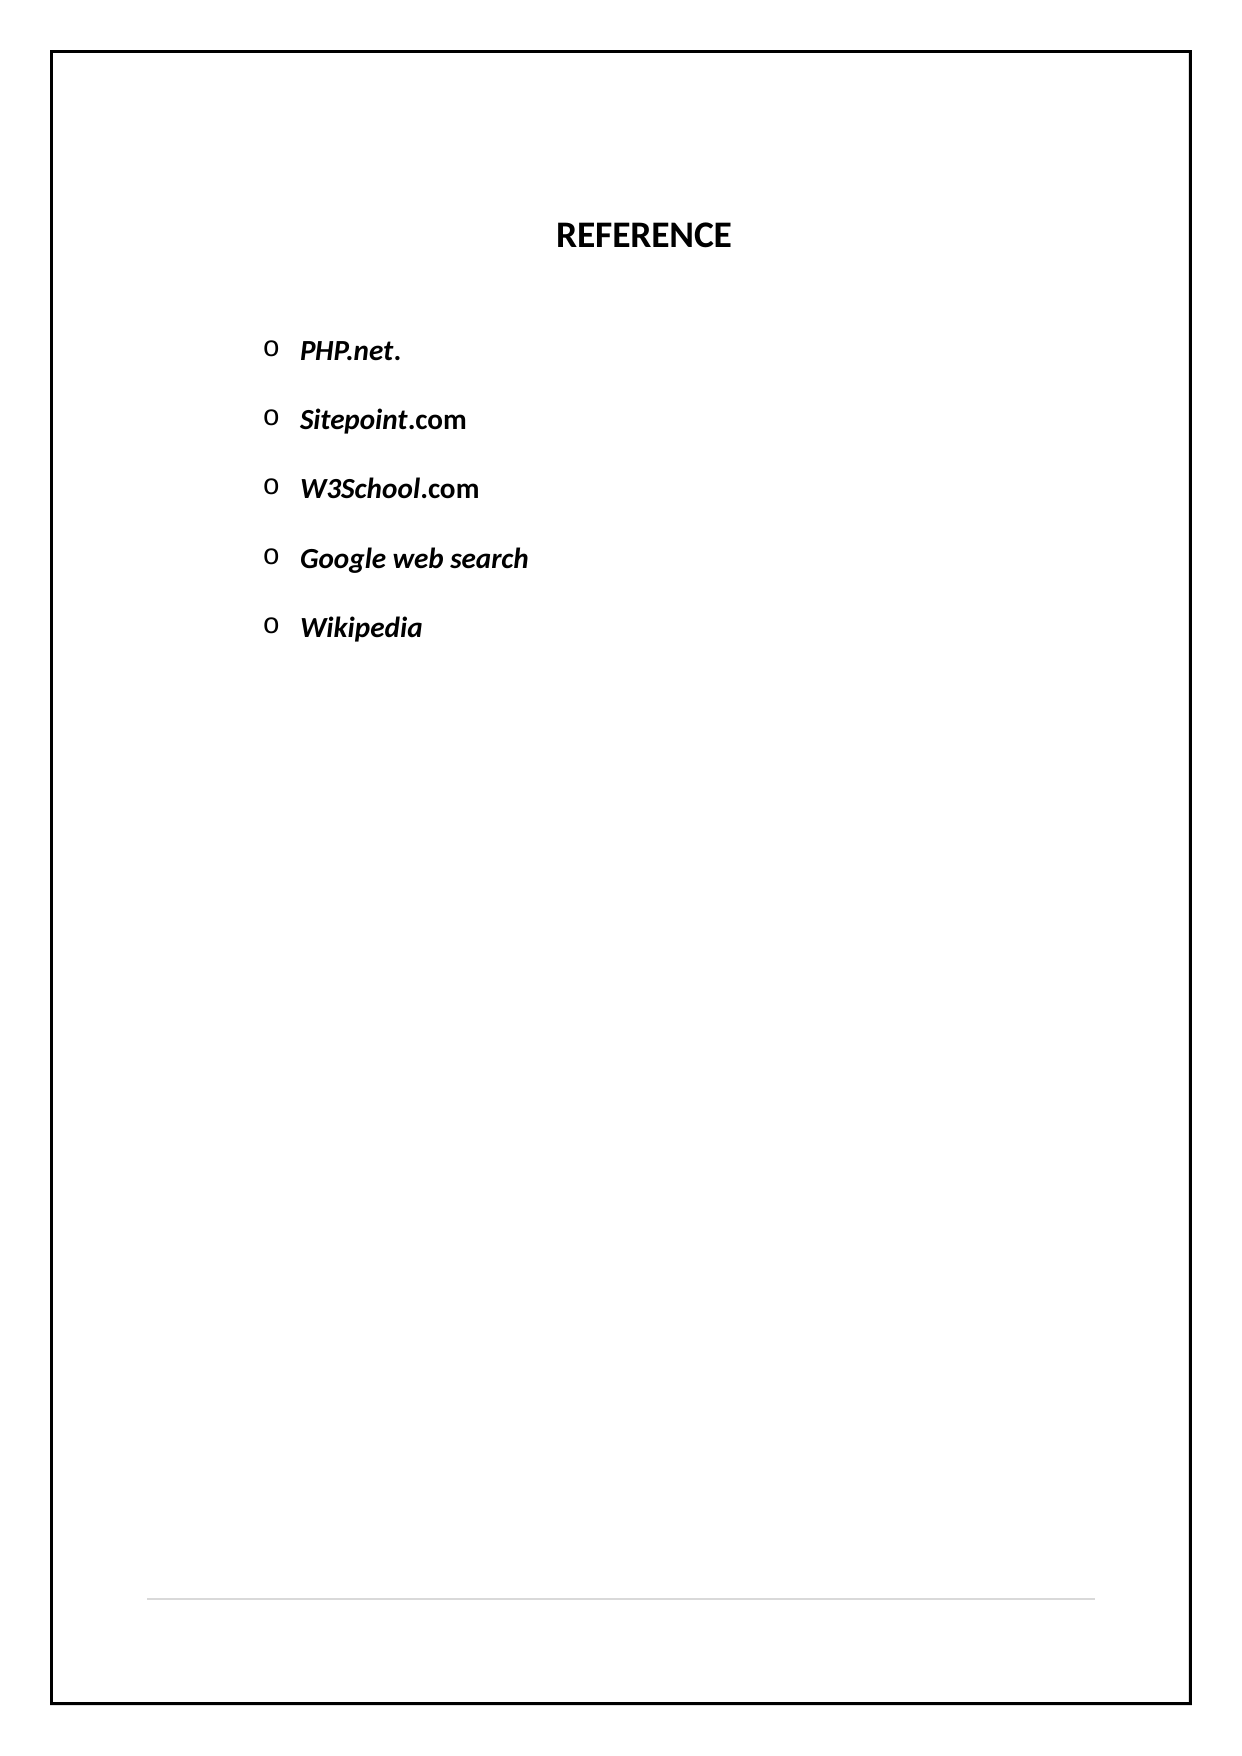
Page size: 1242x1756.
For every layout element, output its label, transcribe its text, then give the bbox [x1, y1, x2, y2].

text_box REFERENCE PHP.net. Sitepoint.com W3School.com Google web search Wikipedia [260, 207, 736, 643]
text_box [50, 50, 1192, 1706]
